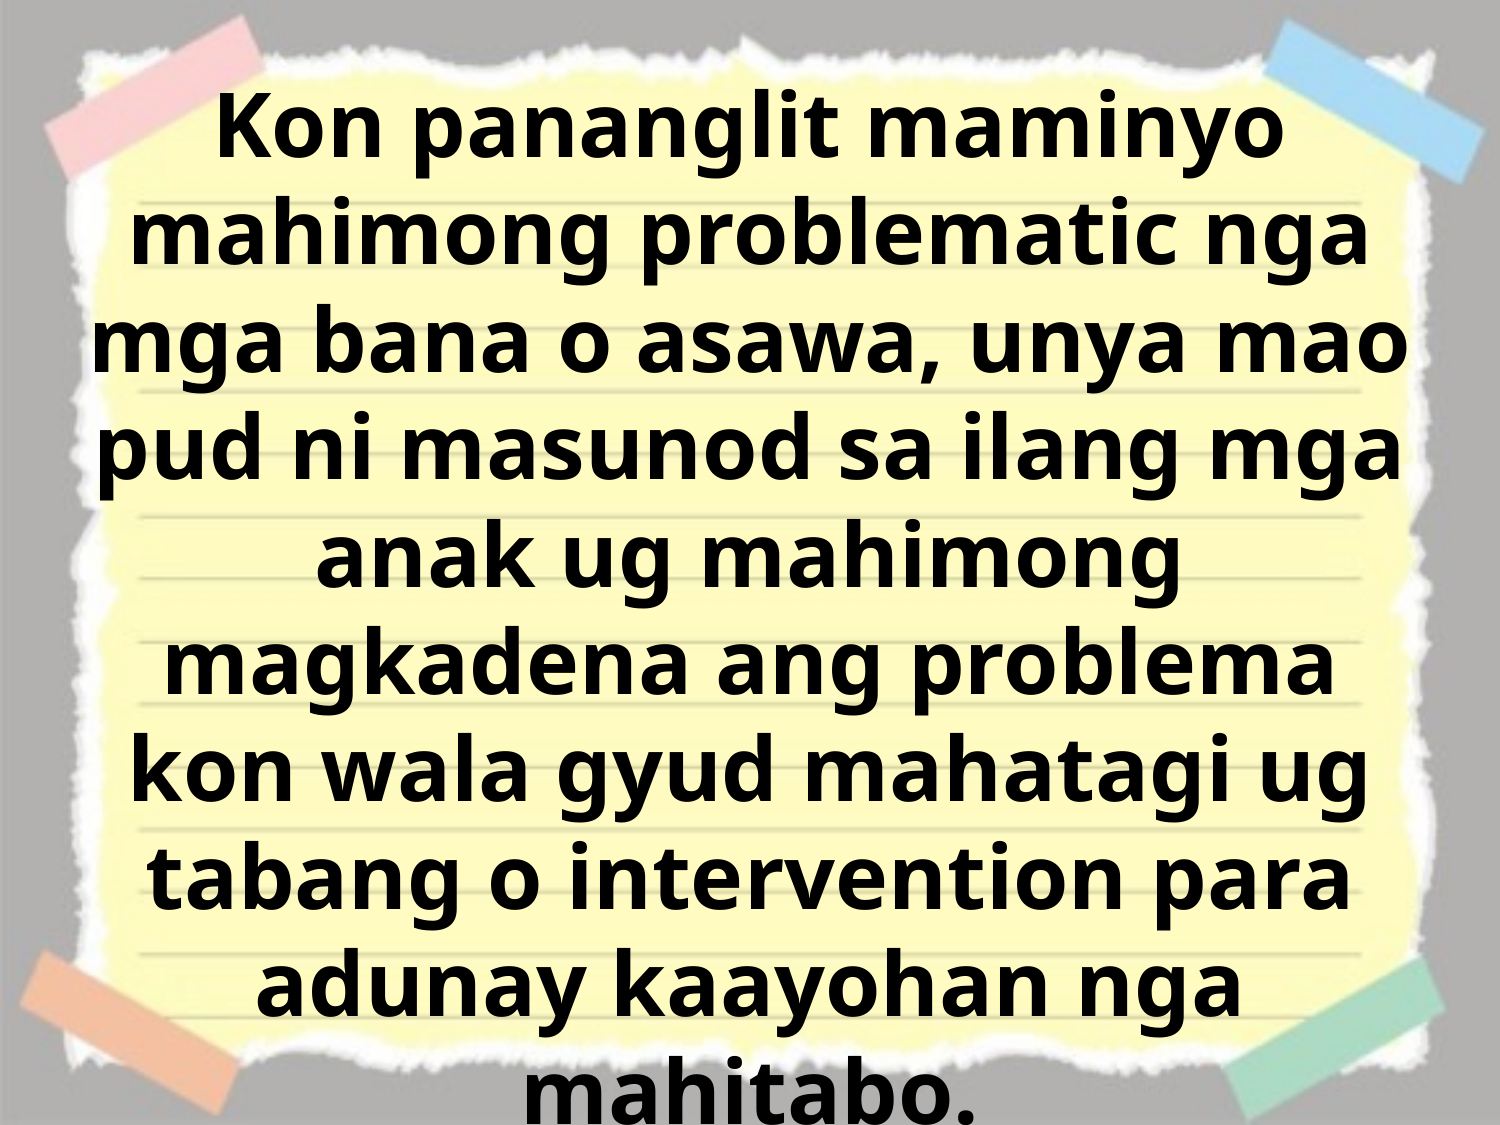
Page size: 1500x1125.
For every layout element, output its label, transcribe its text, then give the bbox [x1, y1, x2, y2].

text_box Kon pananglit maminyo mahimong problematic nga mga bana o asawa, unya mao pud ni masunod sa ilang mga anak ug mahimong magkadena ang problema kon wala gyud mahatagi ug tabang o intervention para adunay kaayohan nga mahitabo. [62, 60, 1438, 1125]
